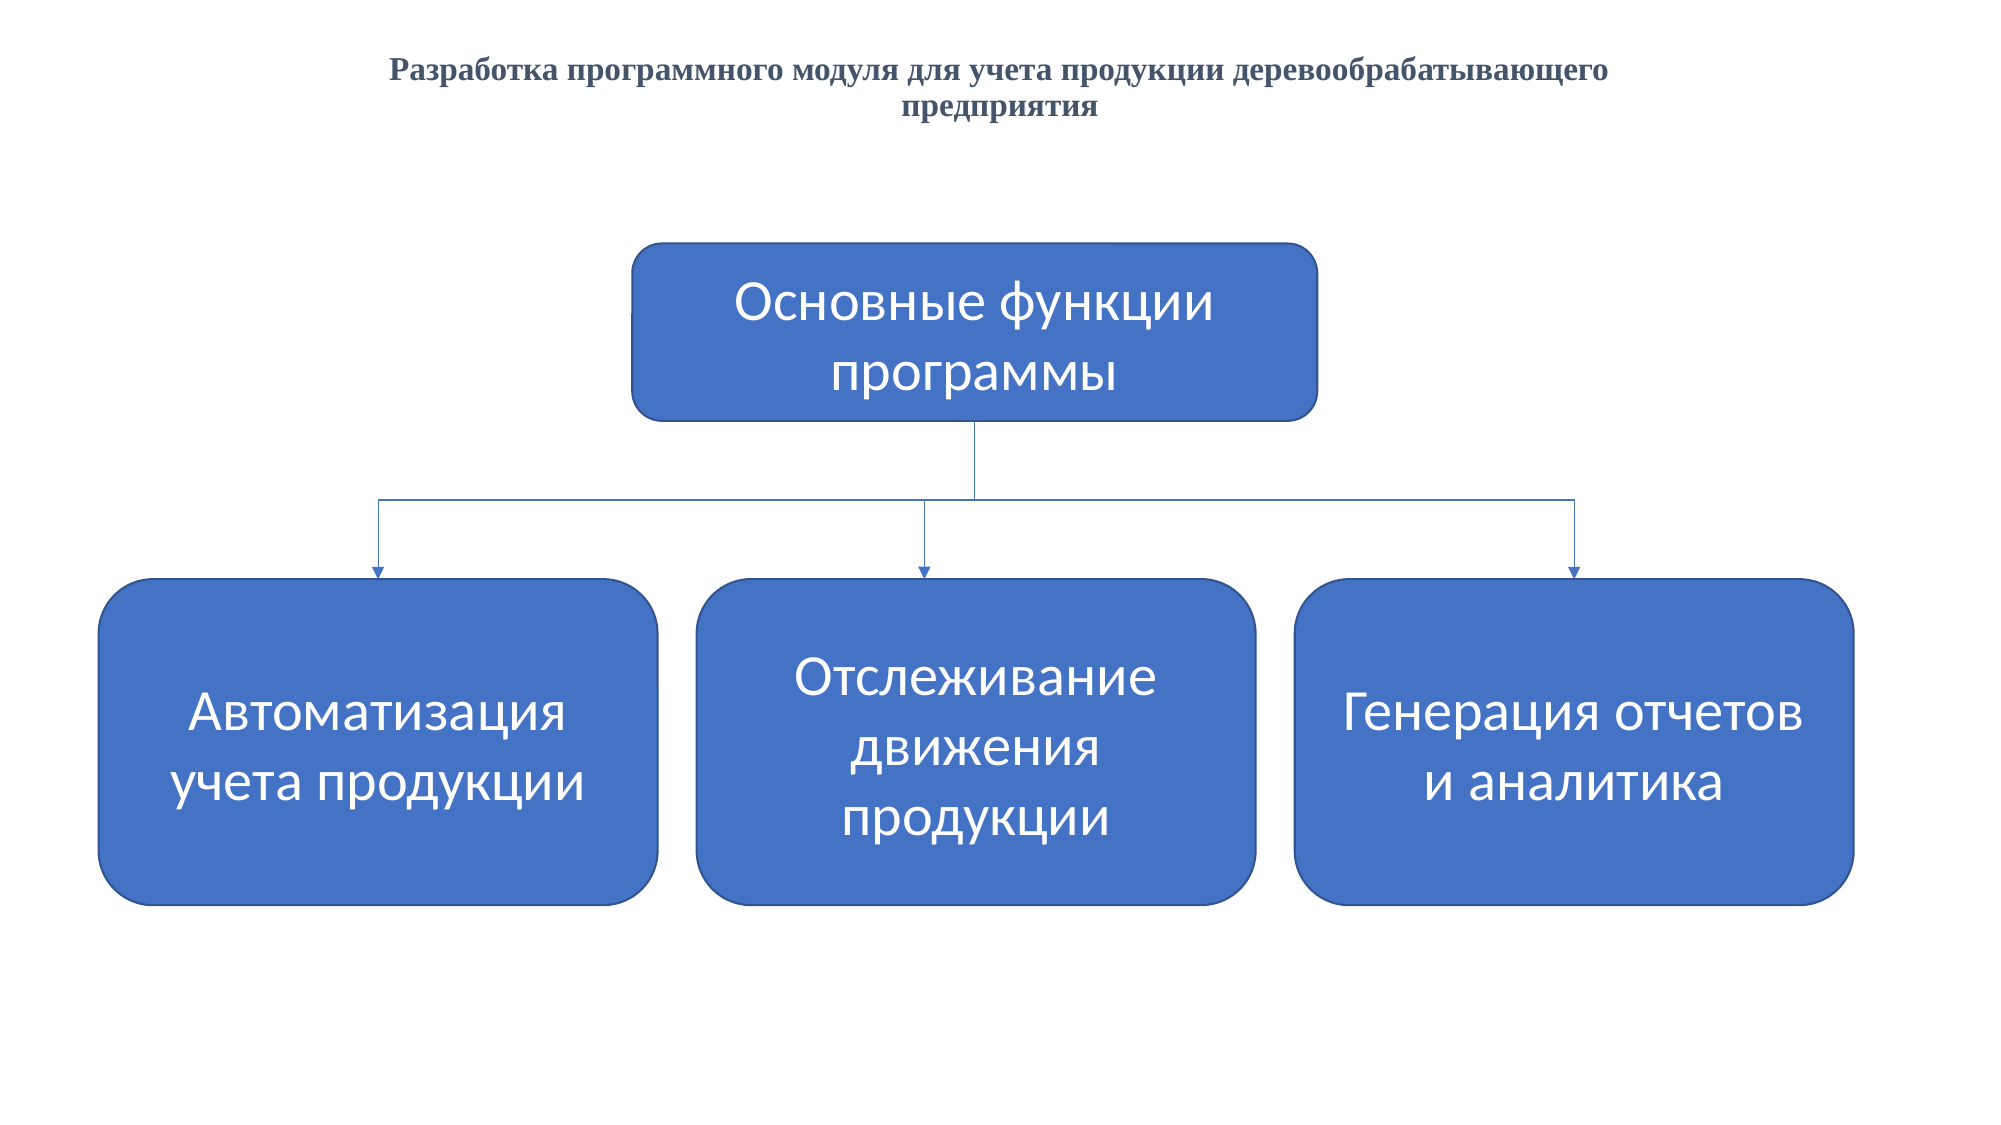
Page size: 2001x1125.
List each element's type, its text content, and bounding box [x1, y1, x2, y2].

text_box Отслеживание движения продукции [695, 578, 1257, 907]
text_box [870, 474, 1029, 526]
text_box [597, 201, 756, 799]
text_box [1195, 200, 1354, 800]
text_box Автоматизация учета продукции [97, 578, 659, 907]
title Разработка программного модуля для учета продукции деревообрабатывающего предприятия [324, 41, 1675, 135]
text_box Основные функции программы [756, 242, 1195, 422]
text_box Генерация отчетов и аналитика [1293, 578, 1855, 907]
